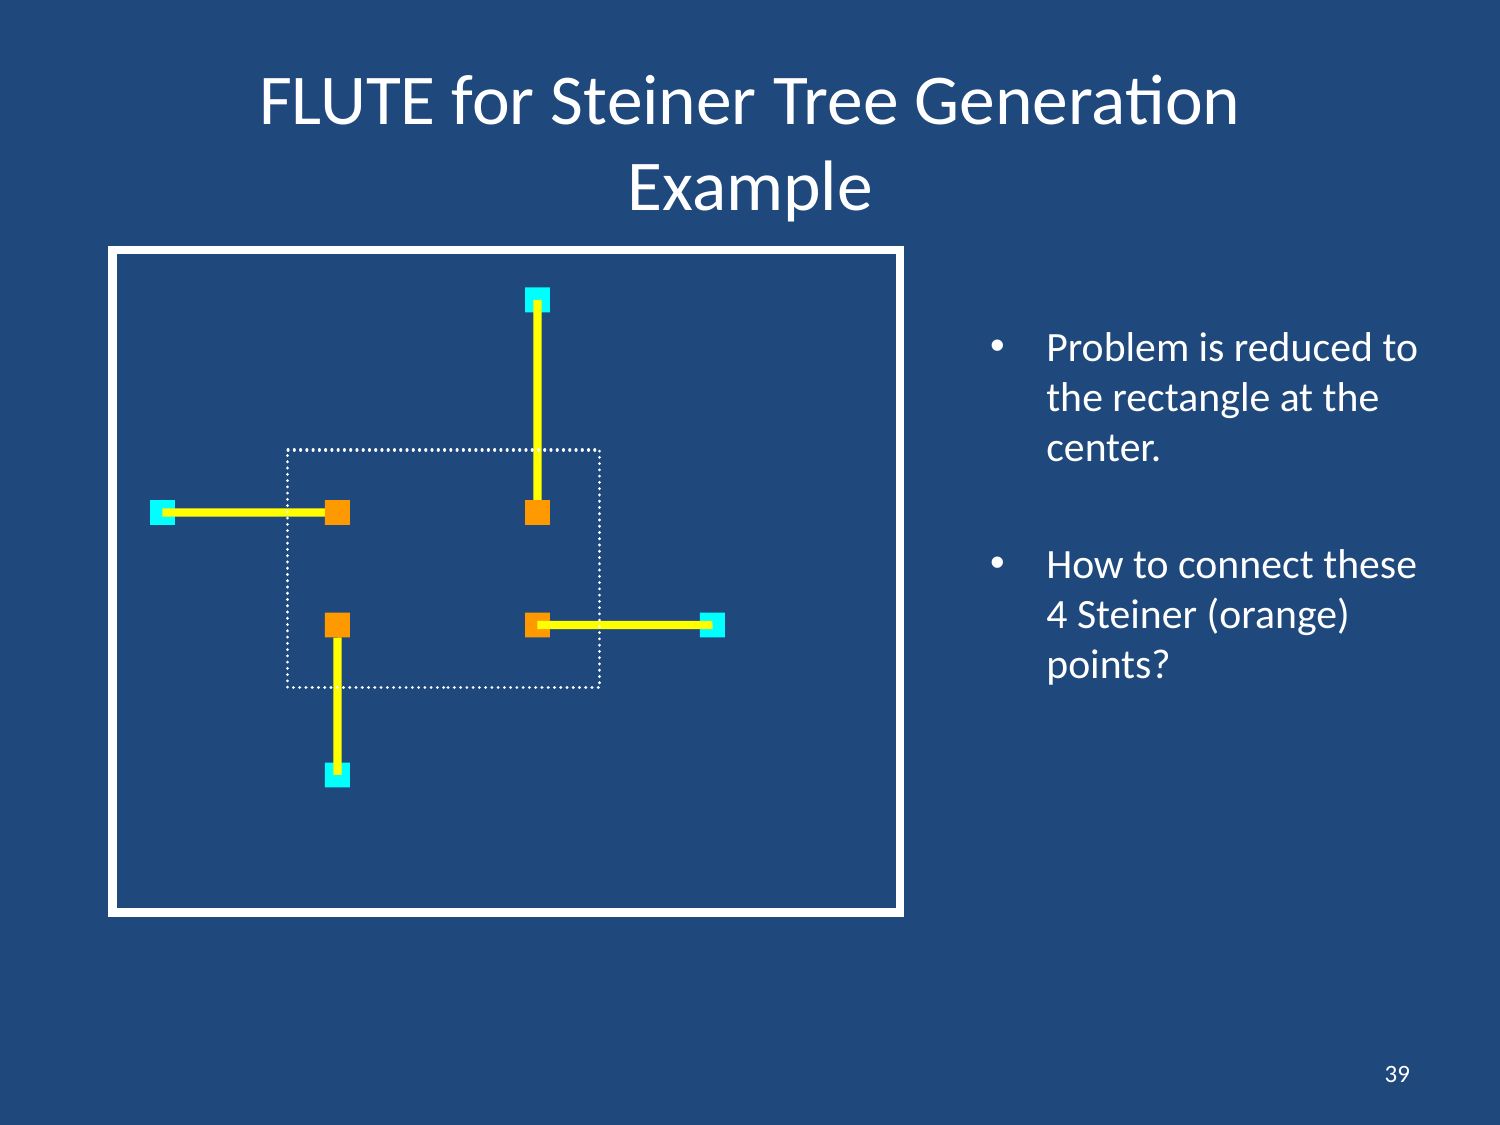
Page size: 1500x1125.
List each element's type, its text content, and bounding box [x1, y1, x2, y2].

text_box [525, 287, 550, 313]
title FLUTE for Steiner Tree Generation Example [75, 45, 1425, 233]
text_box [150, 500, 175, 525]
text_box [324, 762, 350, 788]
text_box [699, 612, 725, 638]
list Problem is reduced to the rectangle at the center. How to connect these 4 Steiner (orange) points? [975, 312, 1440, 913]
text_box [287, 449, 600, 688]
text_box [112, 249, 900, 913]
slide_number 39 [1074, 1042, 1425, 1103]
